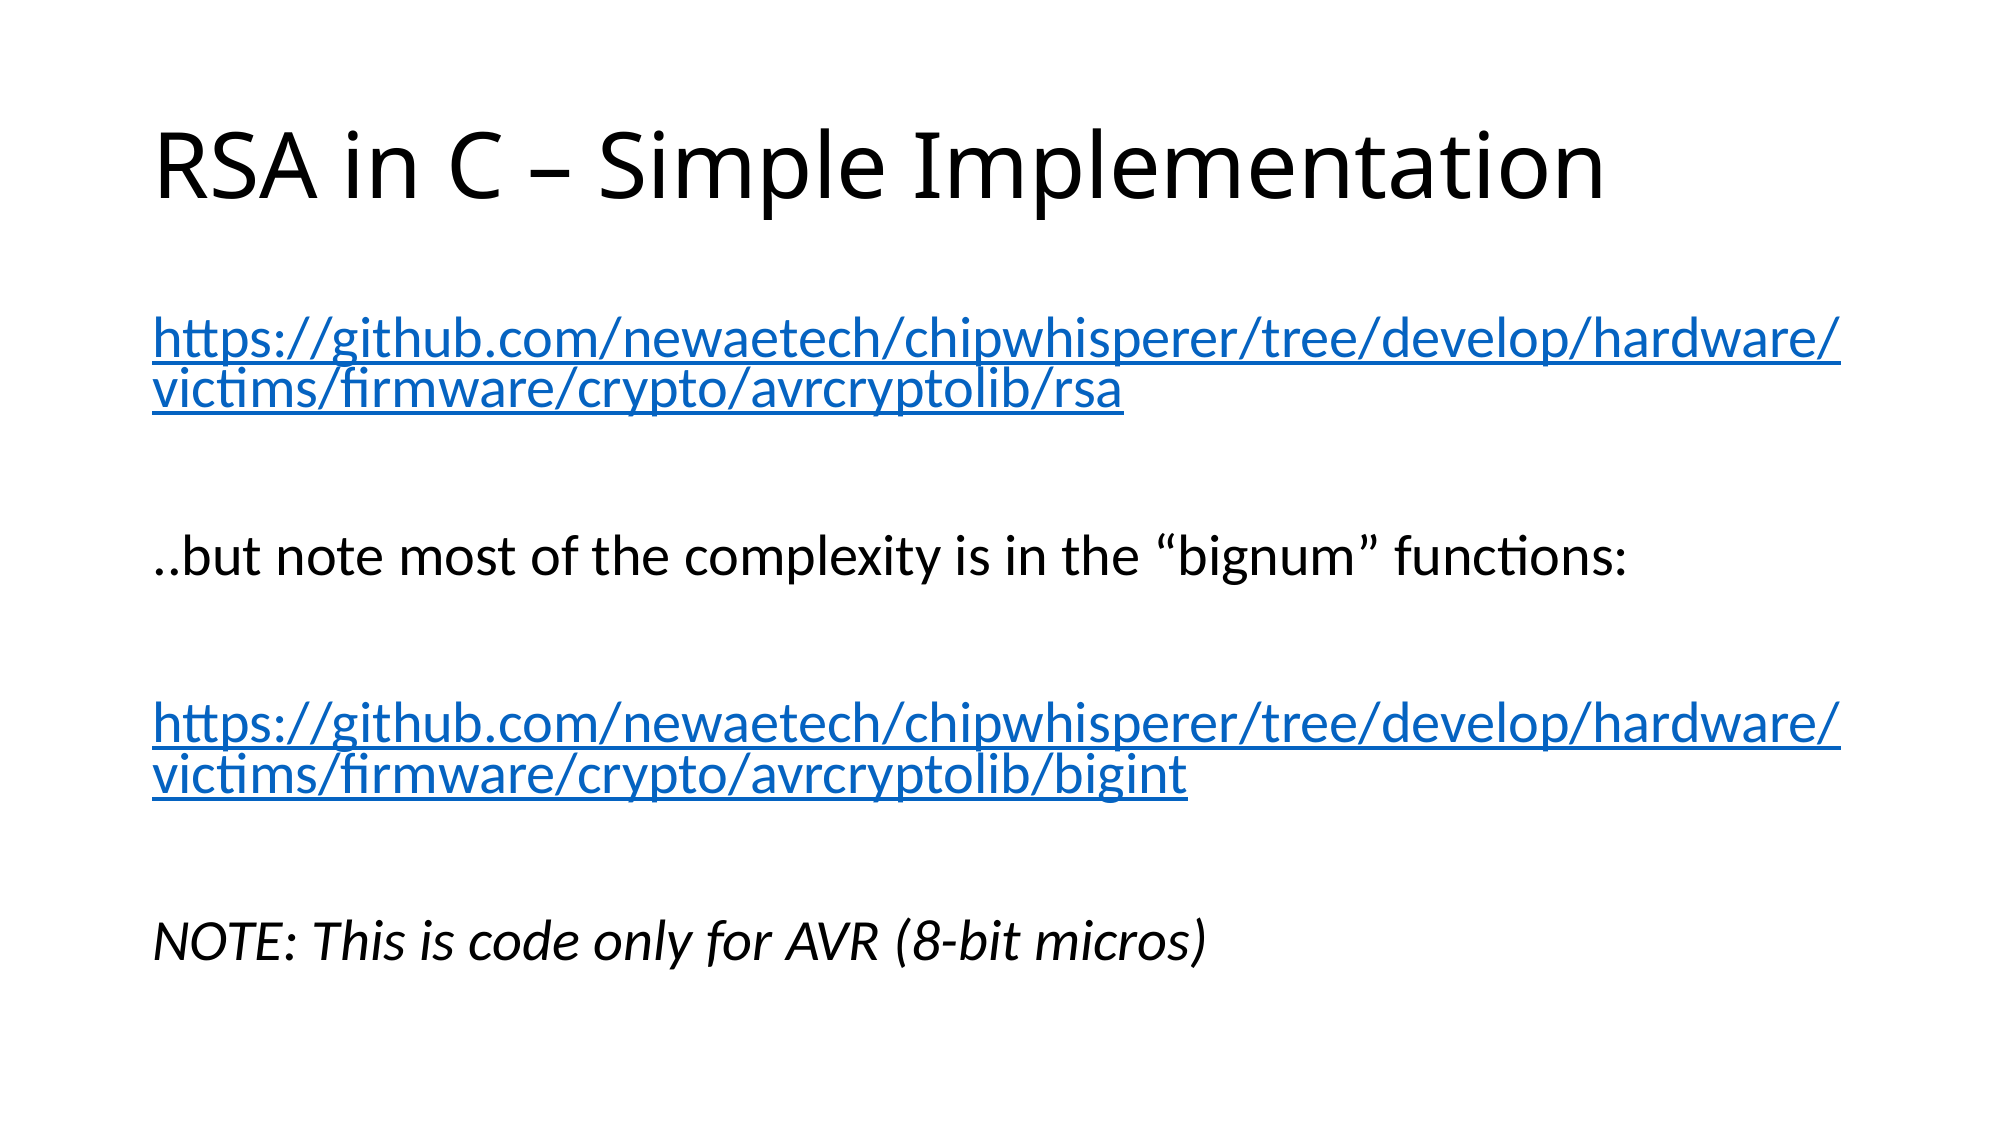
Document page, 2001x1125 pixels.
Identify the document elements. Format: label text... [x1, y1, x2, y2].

list https://github.com/newaetech/chipwhisperer/tree/develop/hardware/victims/firmware/crypto/avrcryptolib/rsa ..but note most of the complexity is in the “bignum” functions: https://github.com/newaetech/chipwhisperer/tree/develop/hardware/victims/firmware/crypto/avrcryptolib/bigint NOTE: This is code only for AVR (8-bit micros) [137, 299, 1863, 1014]
title RSA in C – Simple Implementation [137, 59, 1863, 278]
